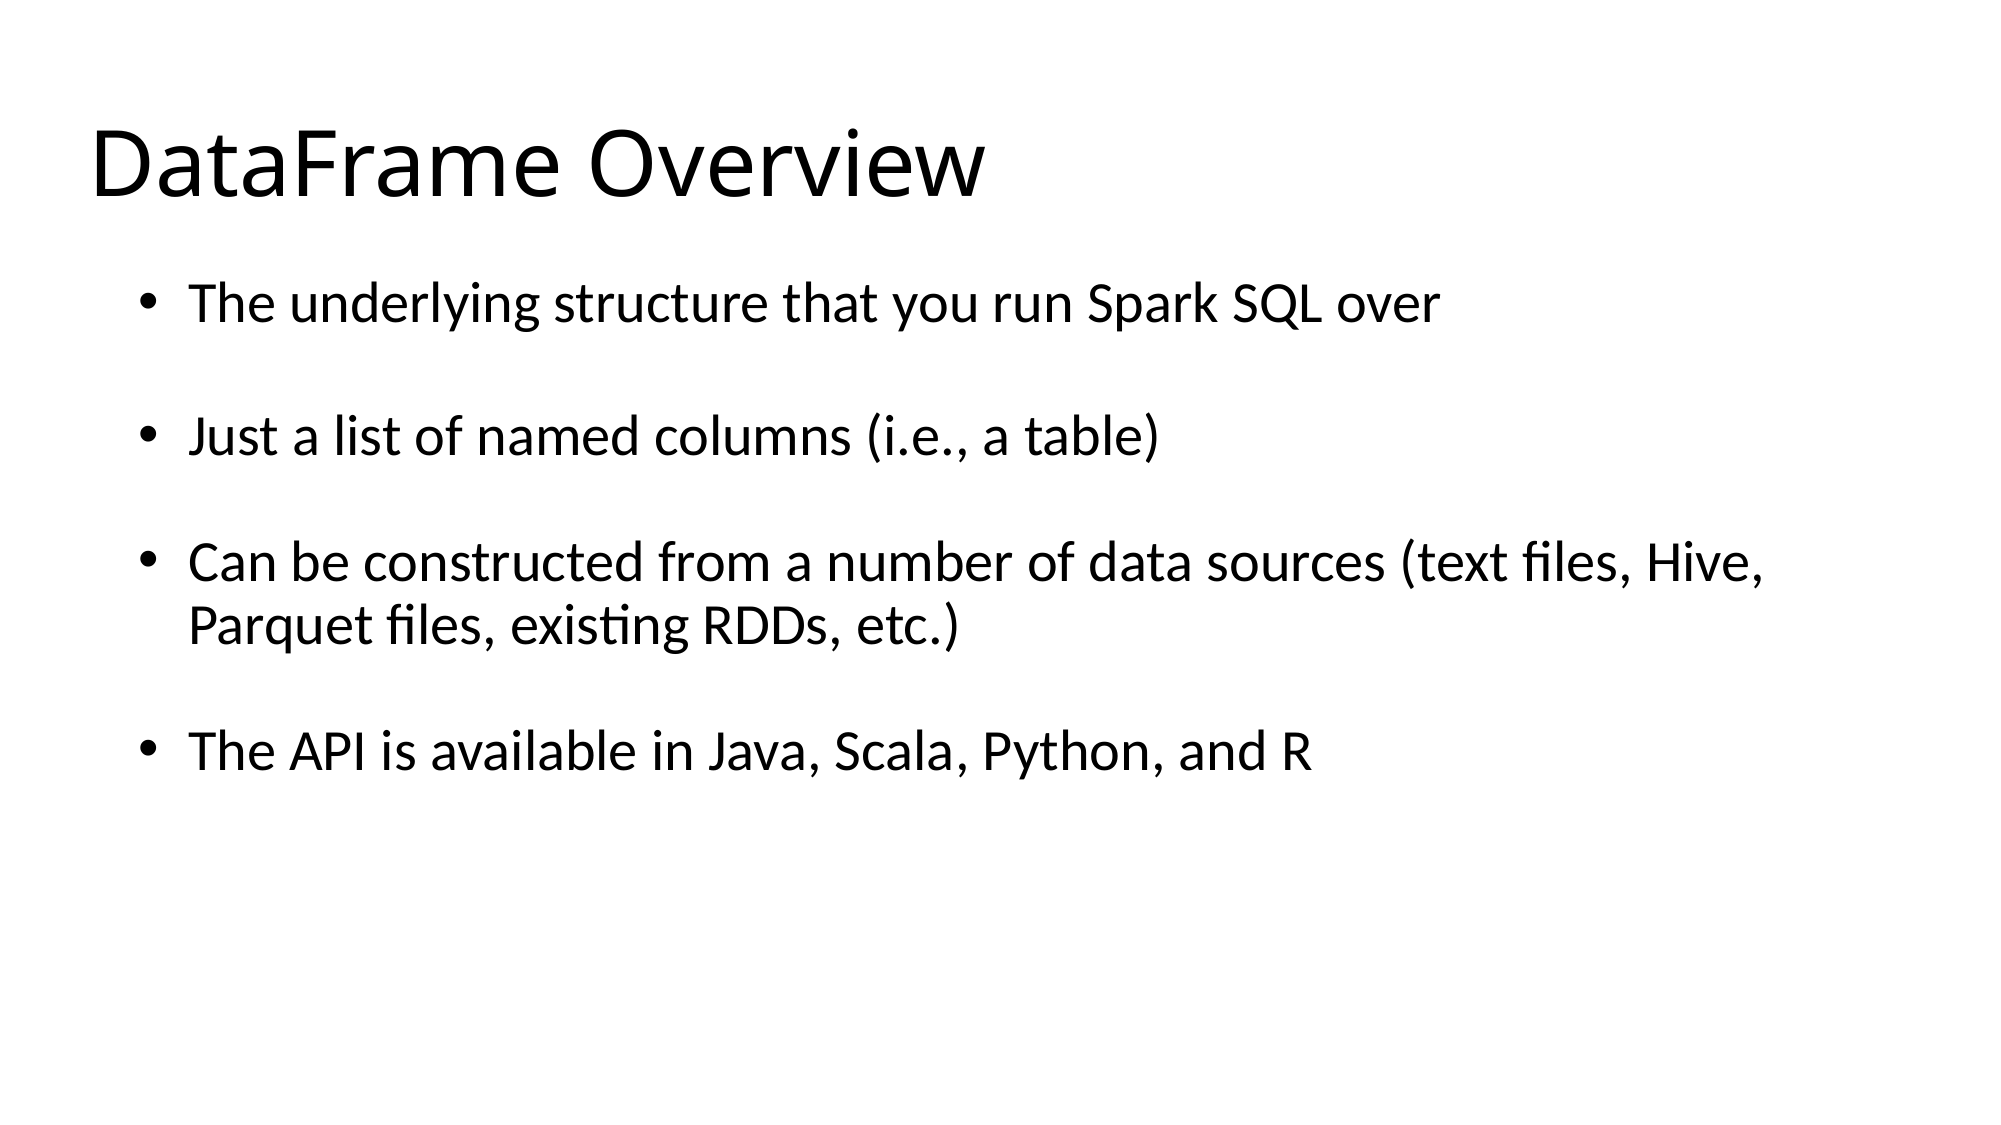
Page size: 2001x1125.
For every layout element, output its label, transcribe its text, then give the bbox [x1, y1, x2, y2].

title DataFrame Overview [68, 97, 1932, 223]
list The underlying structure that you run Spark SQL over Just a list of named columns (i.e., a table) Can be constructed from a number of data sources (text files, Hive, Parquet files, existing RDDs, etc.) The API is available in Java, Scala, Python, and R [68, 252, 1932, 1000]
